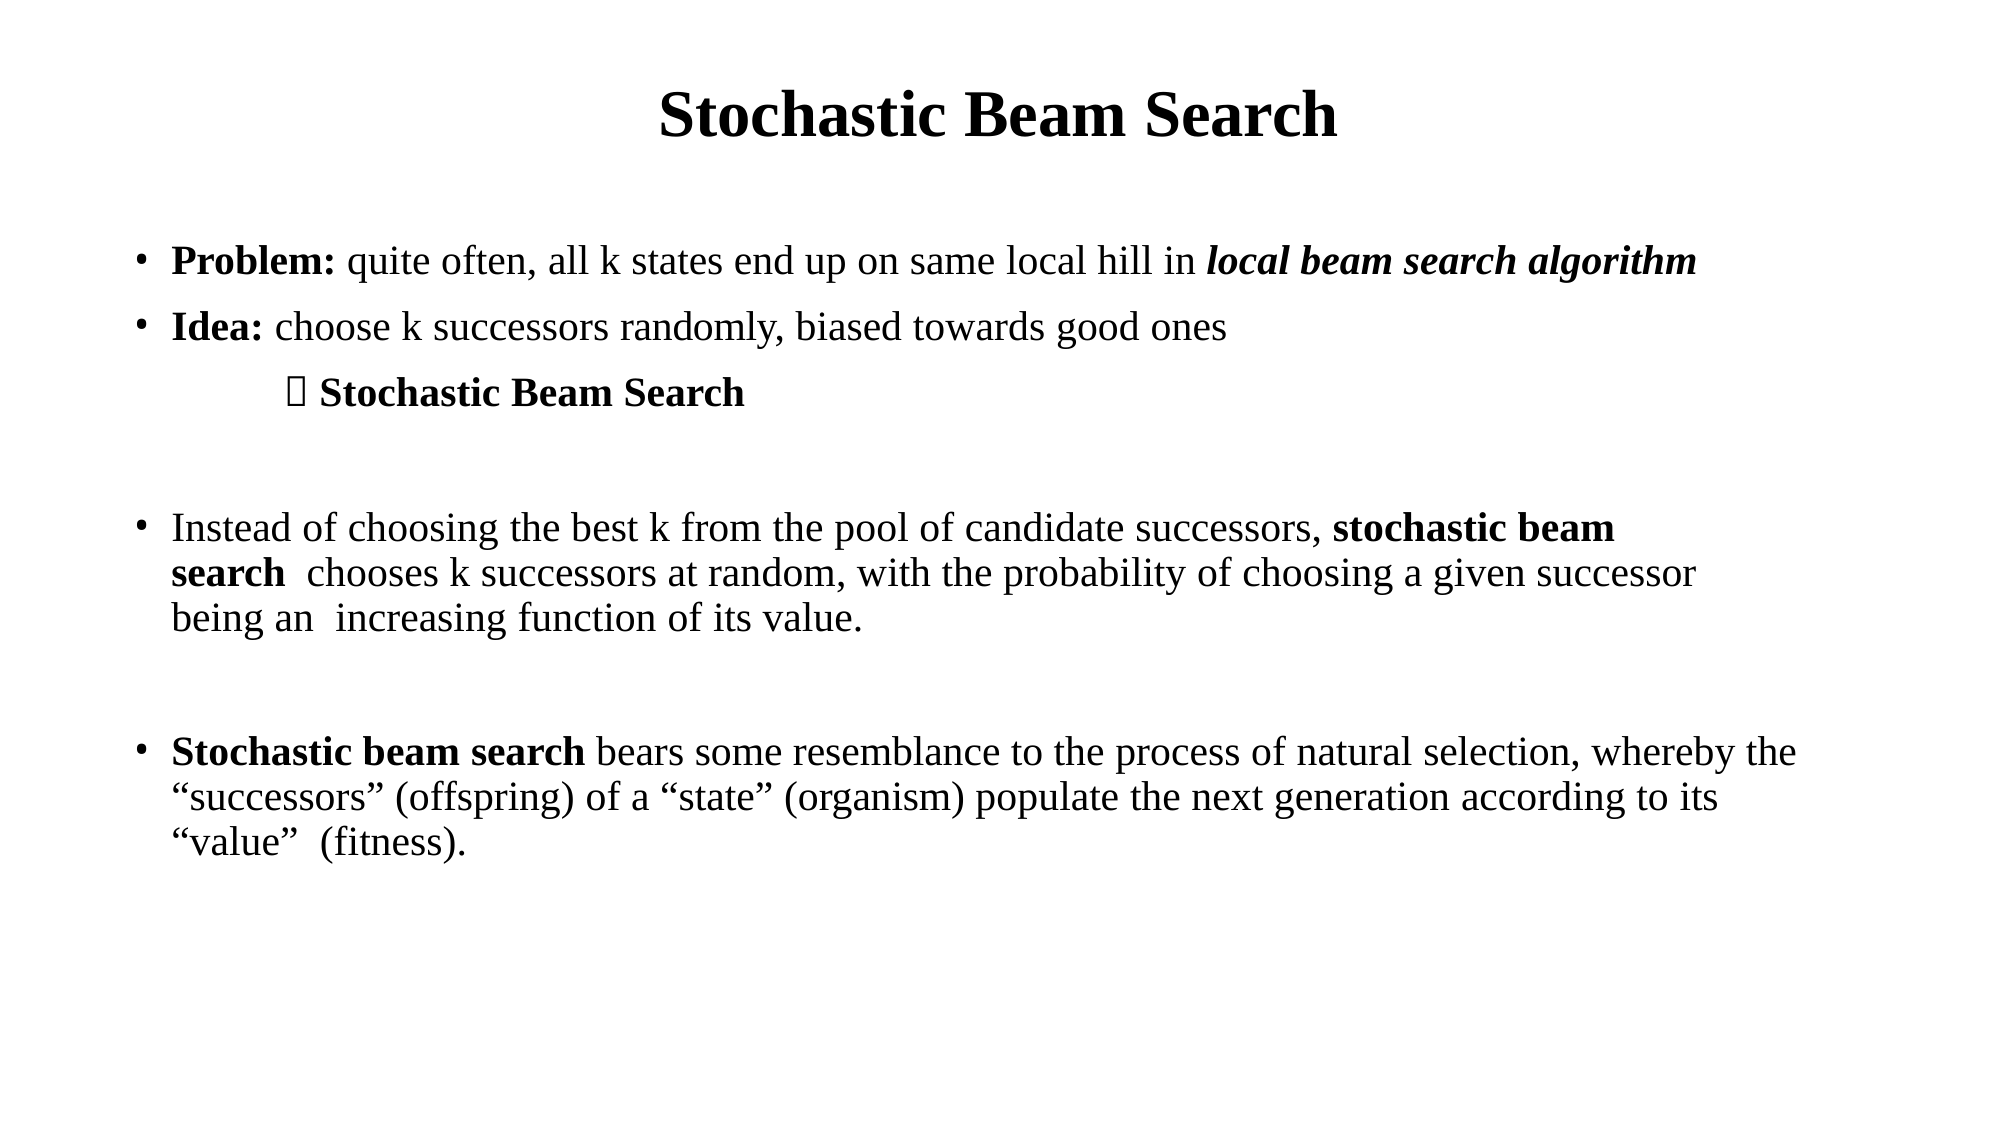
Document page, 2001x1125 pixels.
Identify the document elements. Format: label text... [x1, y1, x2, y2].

title Stochastic Beam Search [656, 67, 1341, 215]
text_box Problem: quite often, all k states end up on same local hill in local beam search algorithm Idea: choose k successors randomly, biased towards good ones  Stochastic Beam Search Instead of choosing the best k from the pool of candidate successors, stochastic beam search chooses k successors at random, with the probability of choosing a given successor being an increasing function of its value. Stochastic beam search bears some resemblance to the process of natural selection, whereby the “successors” (offspring) of a “state” (organism) populate the next generation according to its “value” (fitness). [131, 215, 1853, 864]
